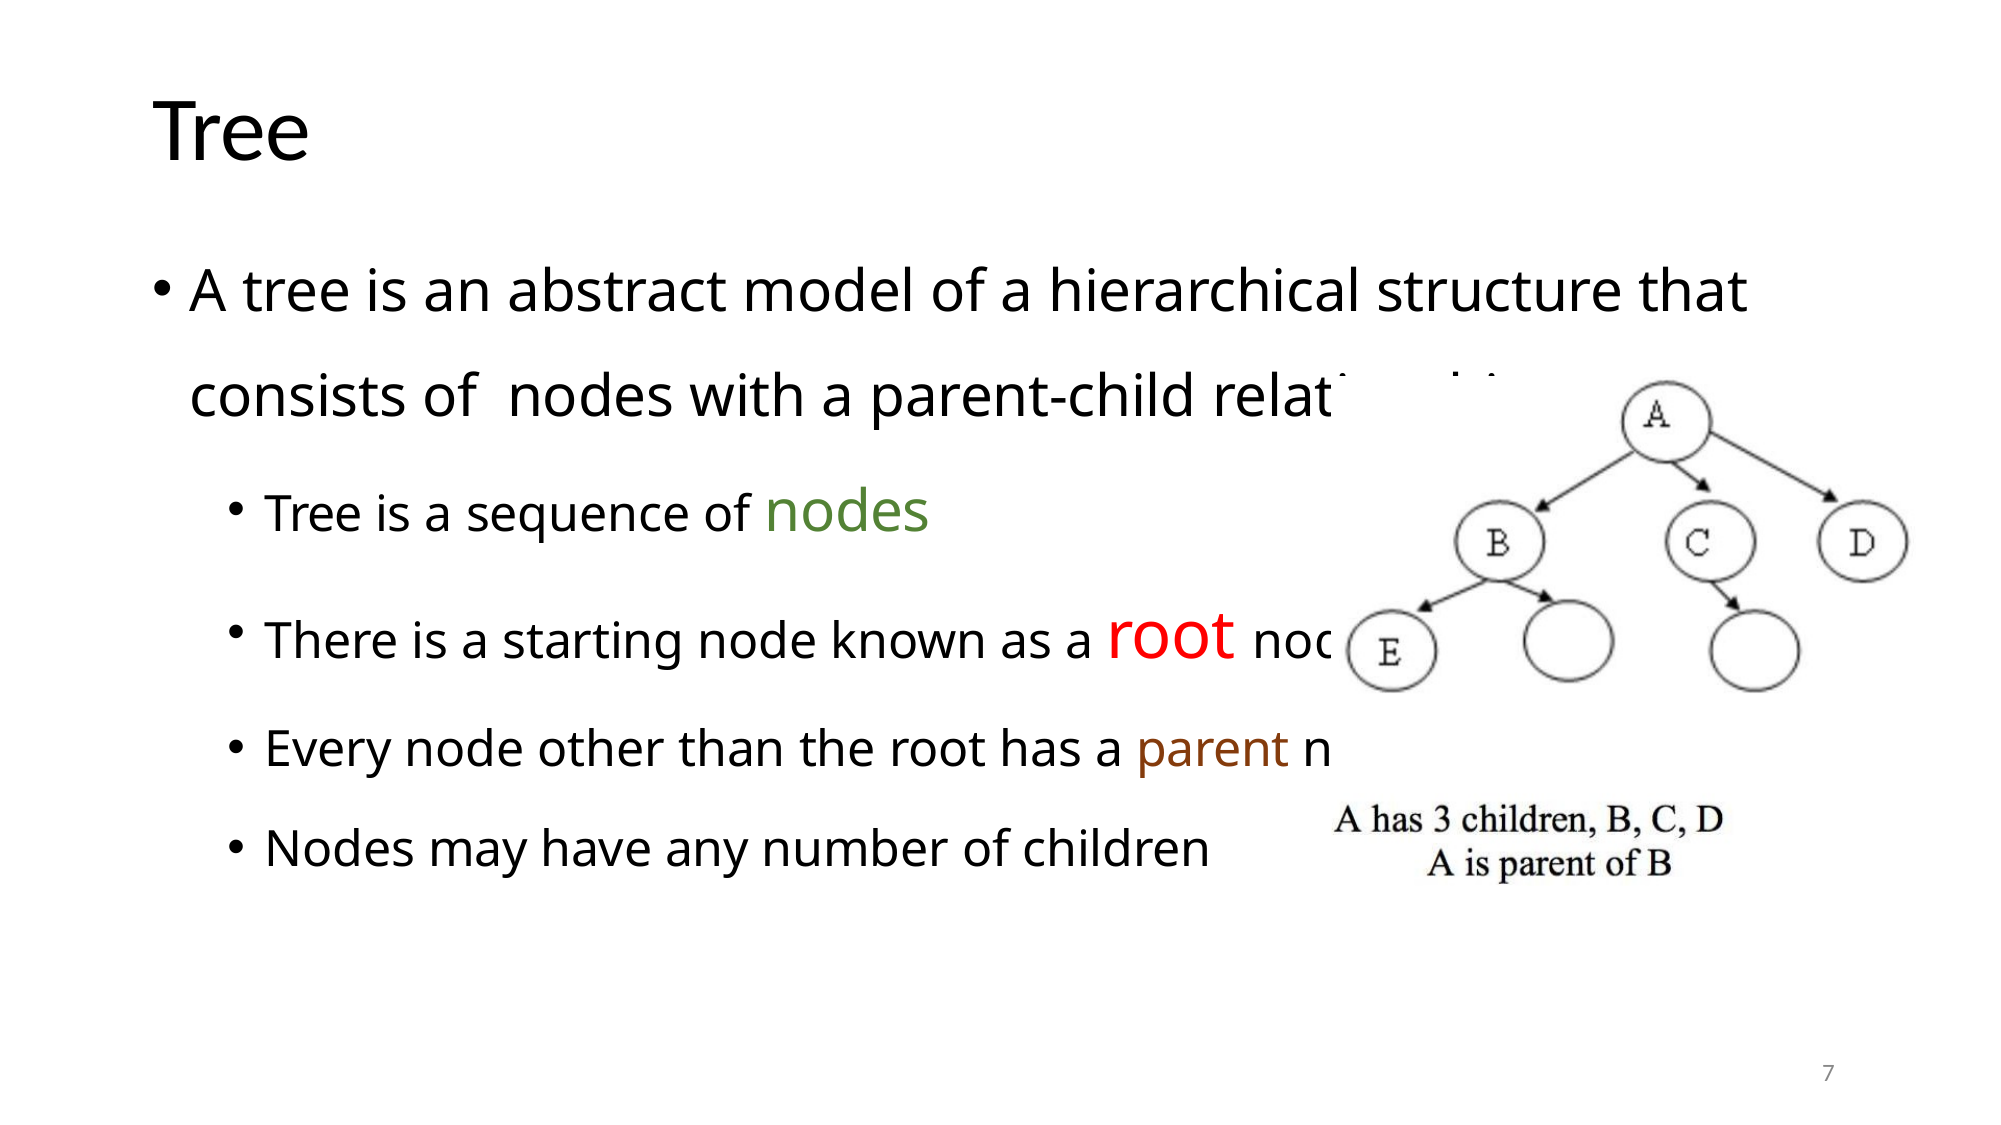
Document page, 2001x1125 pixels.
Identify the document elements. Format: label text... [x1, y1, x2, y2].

text_box A tree is an abstract model of a hierarchical structure that consists of nodes with a parent-child relationship. Tree is a sequence of nodes There is a starting node known as a root node Every node other than the root has a parent node. Nodes may have any number of children [150, 215, 1797, 877]
slide_number 7 [1817, 1060, 1852, 1125]
text_box [1331, 376, 1916, 886]
title Tree [150, 66, 413, 215]
